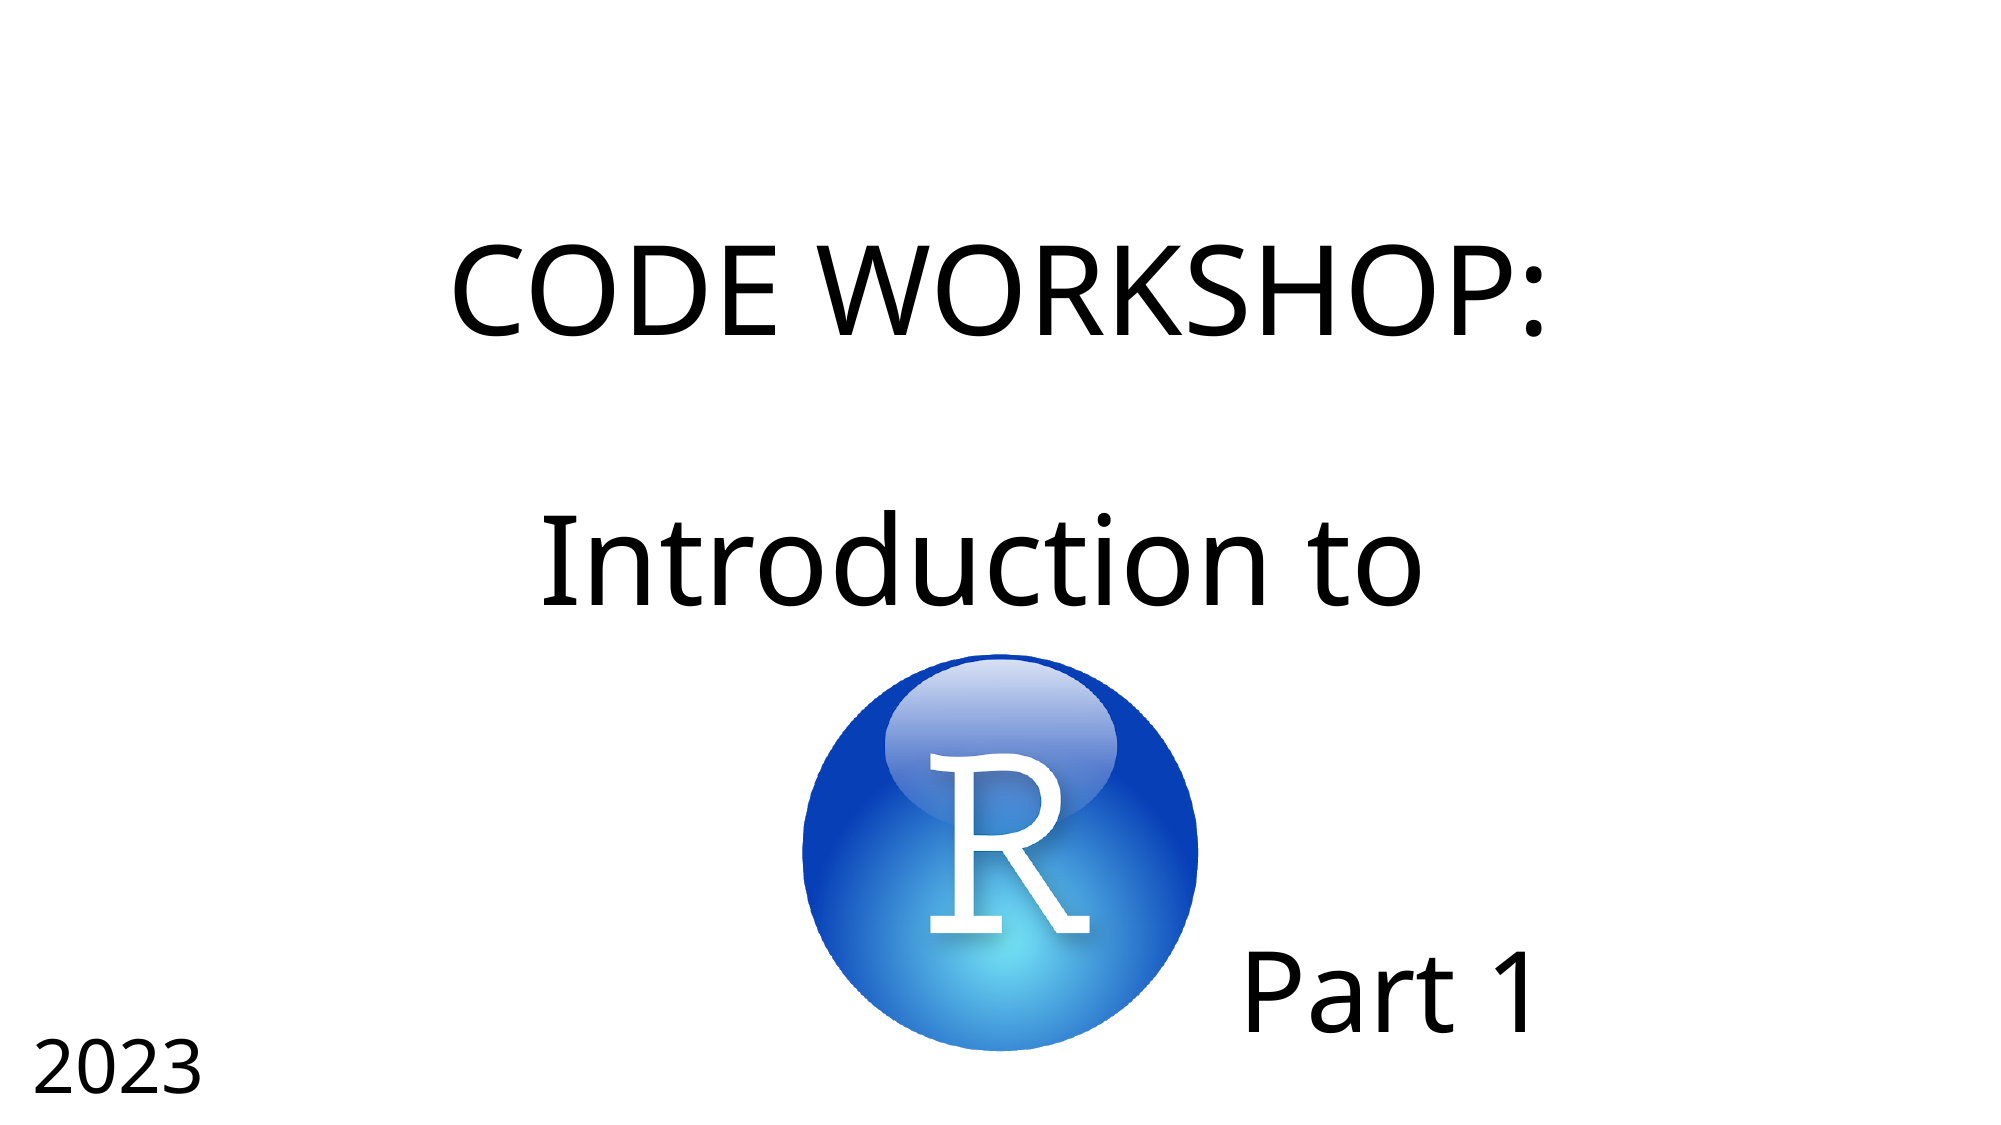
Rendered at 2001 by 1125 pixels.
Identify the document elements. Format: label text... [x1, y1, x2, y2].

text_box 2023 [17, 1011, 643, 1117]
picture [799, 652, 1200, 1053]
title CODE WORKSHOP: Introduction to [55, 72, 1945, 925]
text_box Part 1 [1223, 912, 1849, 1063]
